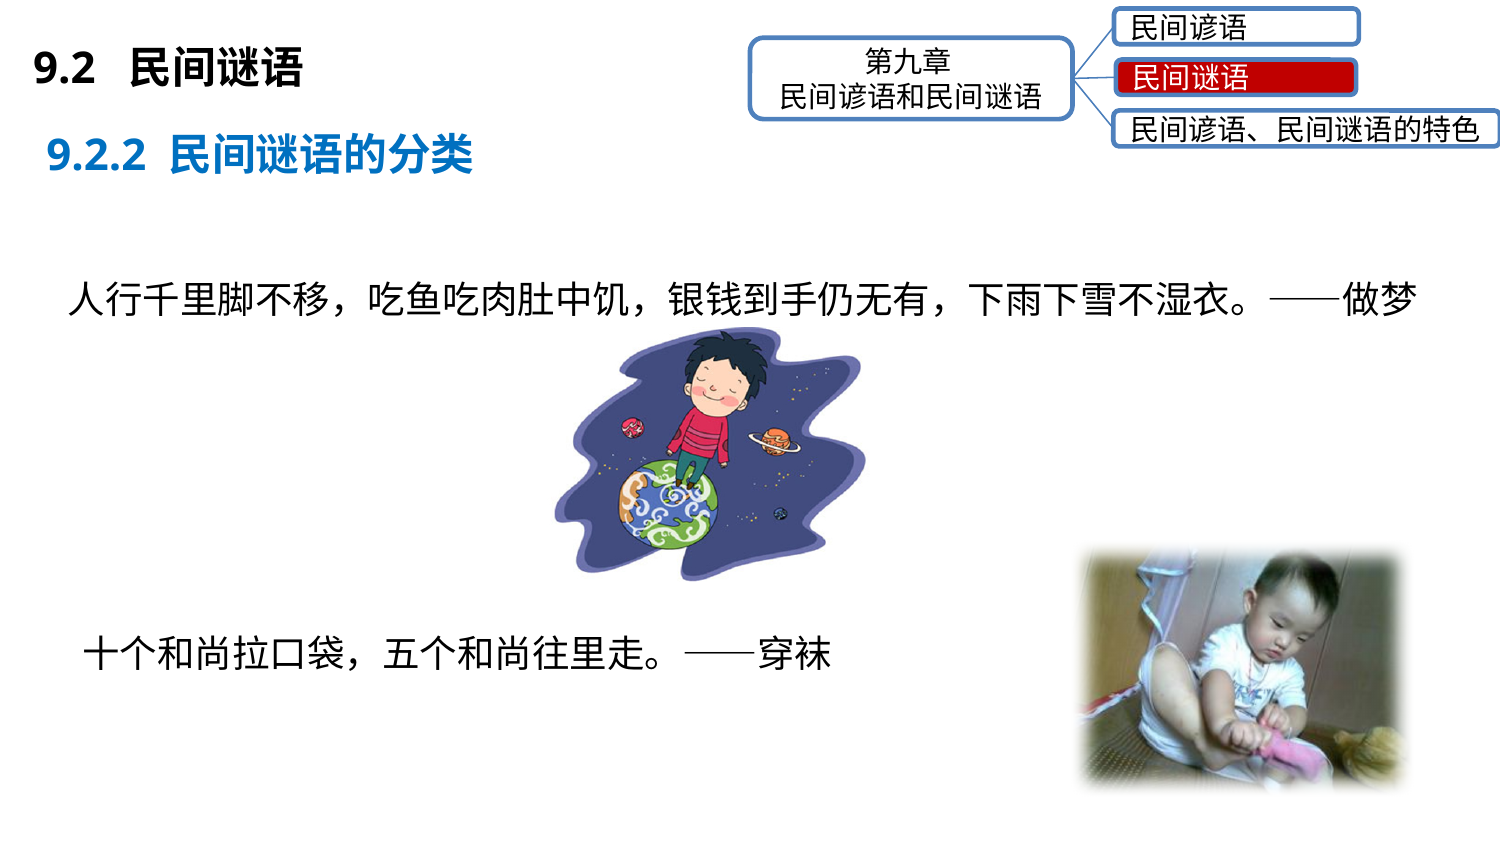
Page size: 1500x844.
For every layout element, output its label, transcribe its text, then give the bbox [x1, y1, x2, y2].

picture [520, 327, 910, 582]
text_box 人行千里脚不移，吃鱼吃肉肚中饥，银钱到手仍无有，下雨下雪不湿衣。——做梦 [56, 248, 1471, 327]
text_box 9.2 民间谜语 [21, 7, 316, 98]
text_box 9.2.2 民间谜语的分类 [35, 121, 487, 185]
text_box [749, 8, 1500, 147]
picture [1070, 539, 1415, 798]
text_box 十个和尚拉口袋，五个和尚往里走。——穿袜 [56, 602, 998, 681]
